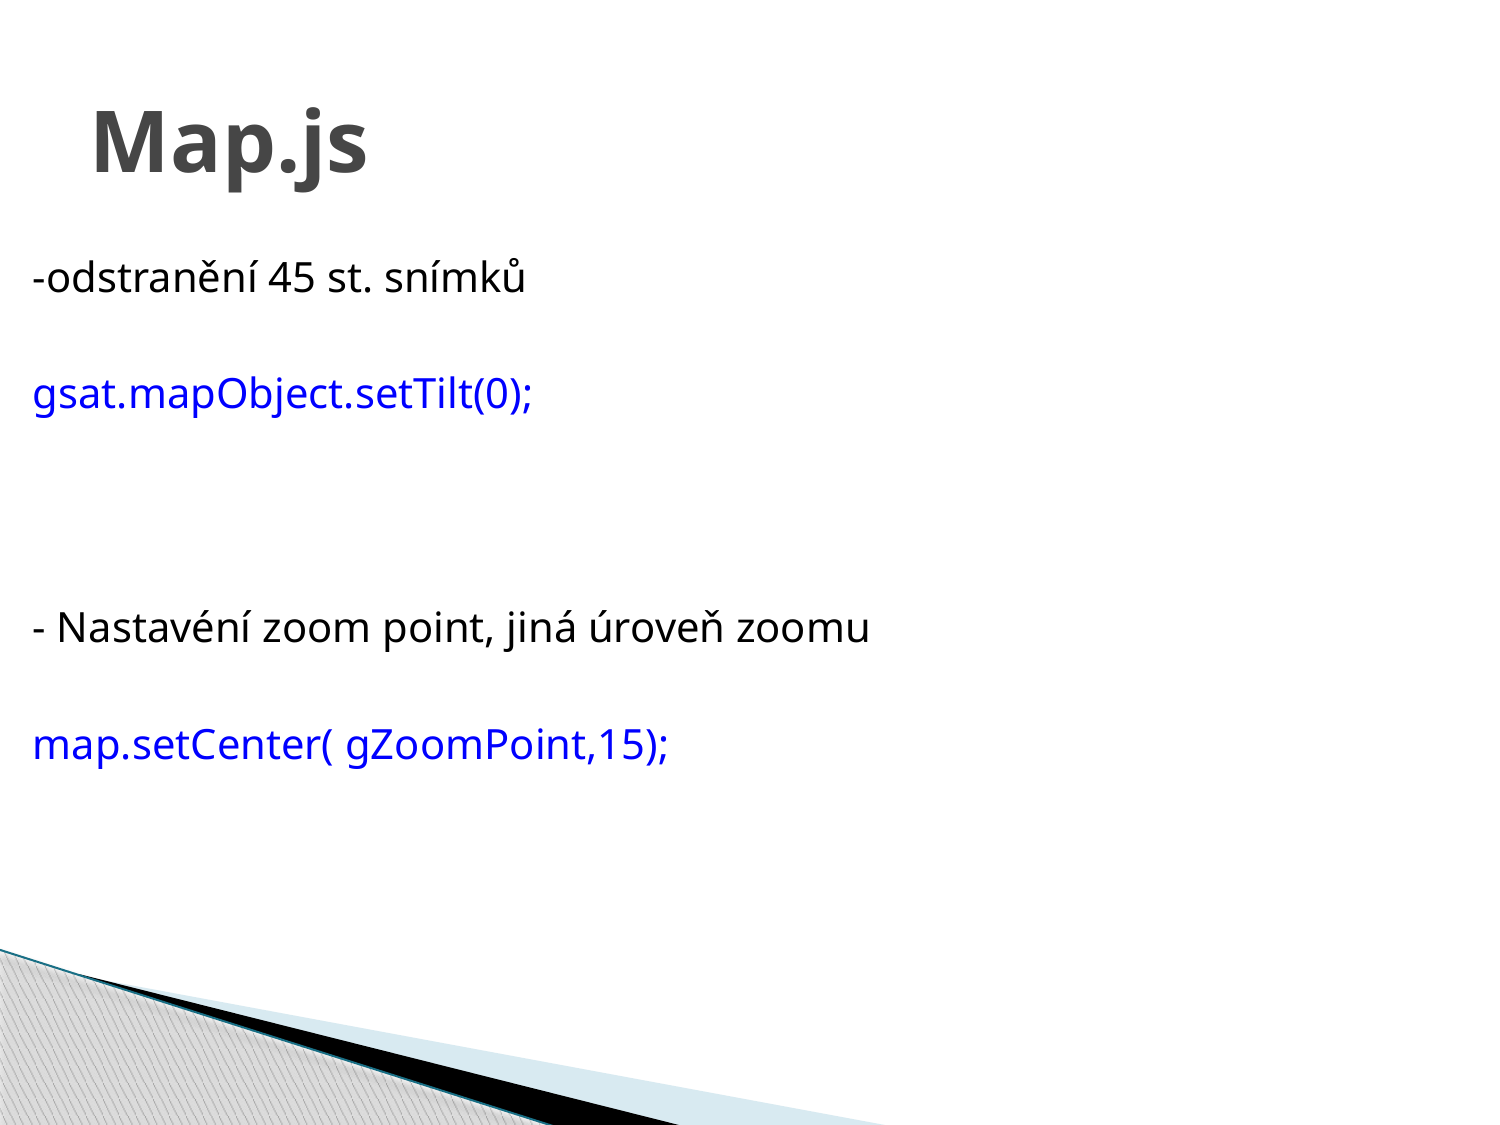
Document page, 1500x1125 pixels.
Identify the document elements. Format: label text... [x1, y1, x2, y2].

list -odstranění 45 st. snímků gsat.mapObject.setTilt(0); - Nastavéní zoom point, jiná úroveň zoomu map.setCenter( gZoomPoint,15); [0, 243, 1500, 986]
title Map.js [75, 45, 1425, 233]
